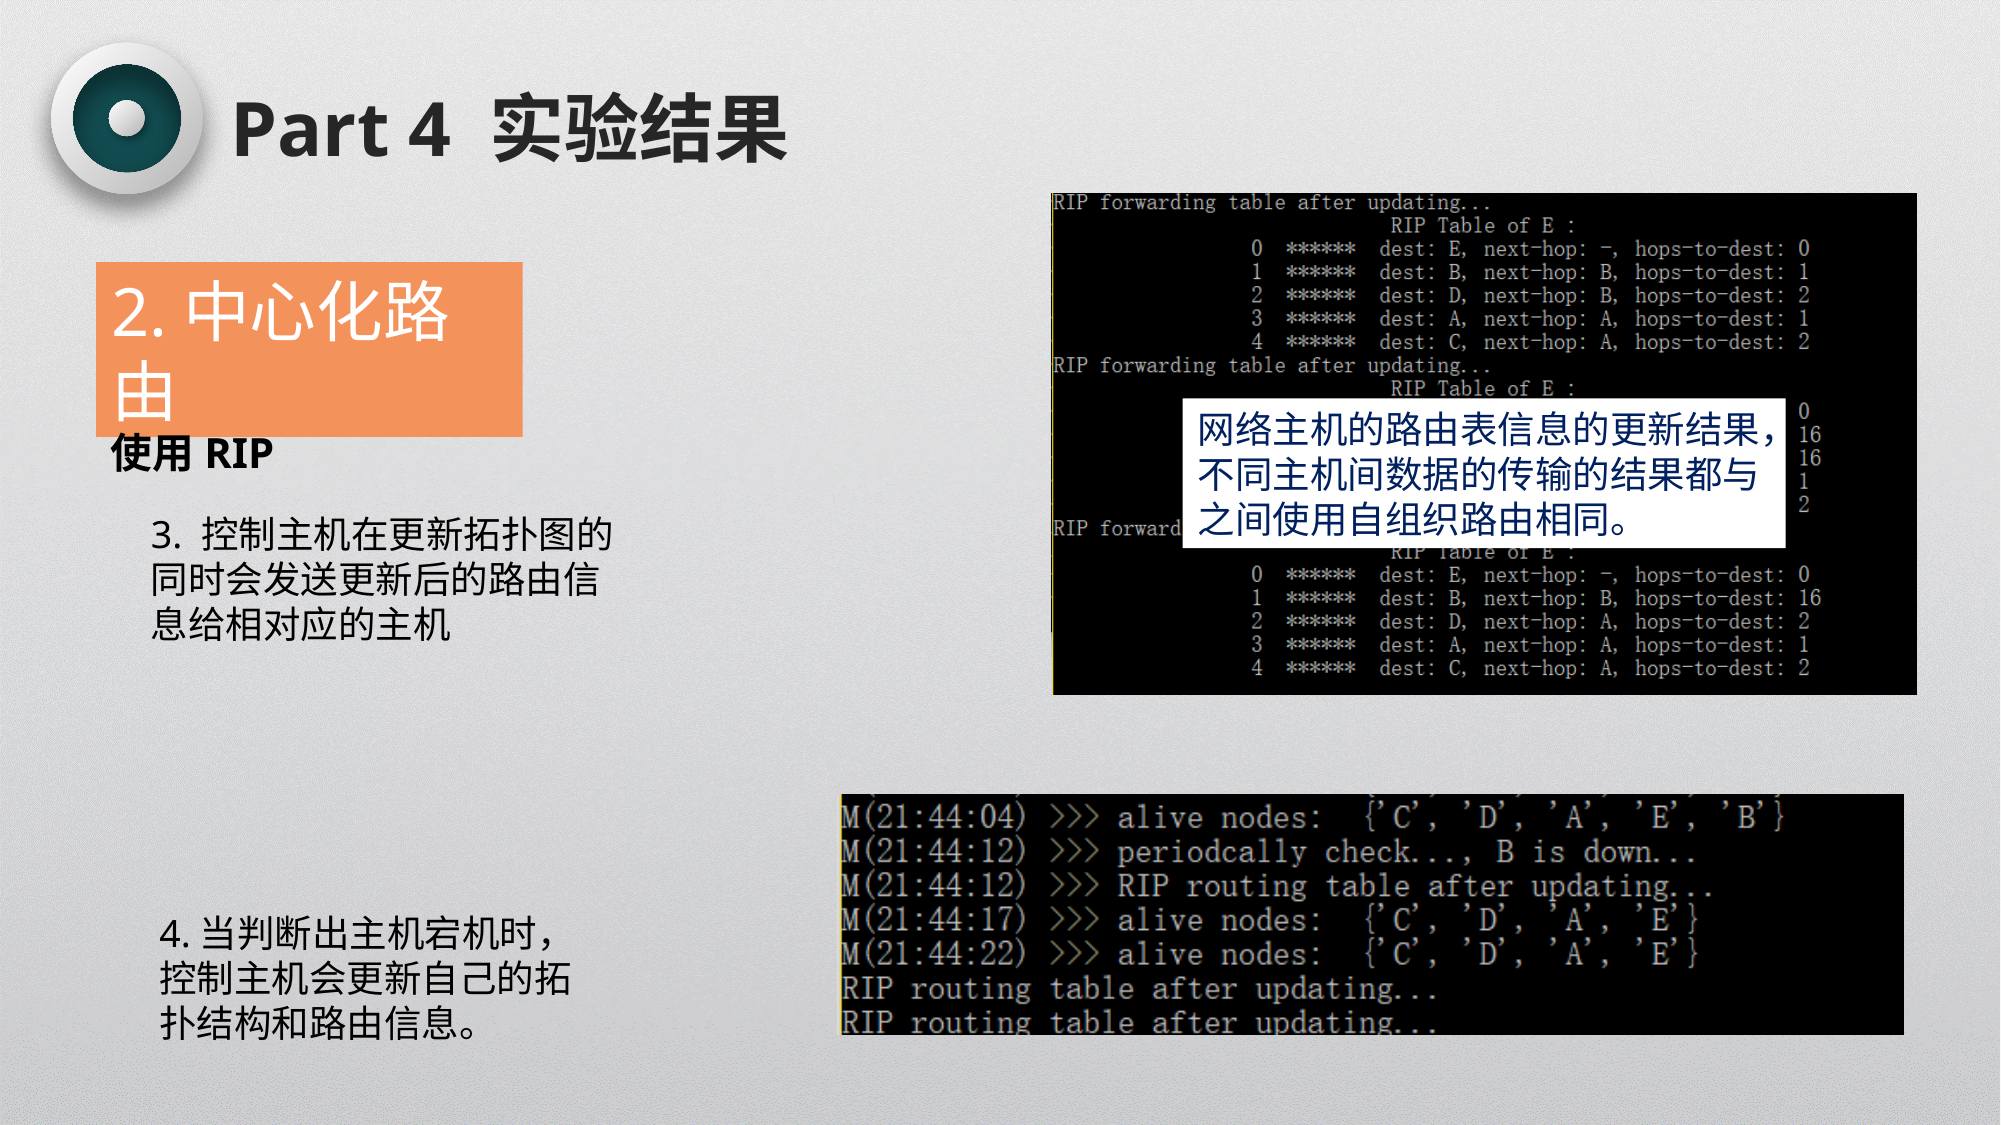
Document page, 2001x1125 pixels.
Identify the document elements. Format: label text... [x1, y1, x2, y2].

text_box 3. 控制主机在更新拓扑图的同时会发送更新后的路由信息给相对应的主机 [136, 503, 648, 704]
text_box 使用RIP [96, 419, 713, 485]
text_box 4.当判断出主机宕机时，控制主机会更新自己的拓扑结构和路由信息。 [144, 902, 611, 1052]
text_box 2.中心化路由 [96, 262, 523, 419]
picture [0, 0, 2001, 1125]
text_box Part 4 实验结果 [216, 74, 805, 179]
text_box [51, 42, 203, 194]
